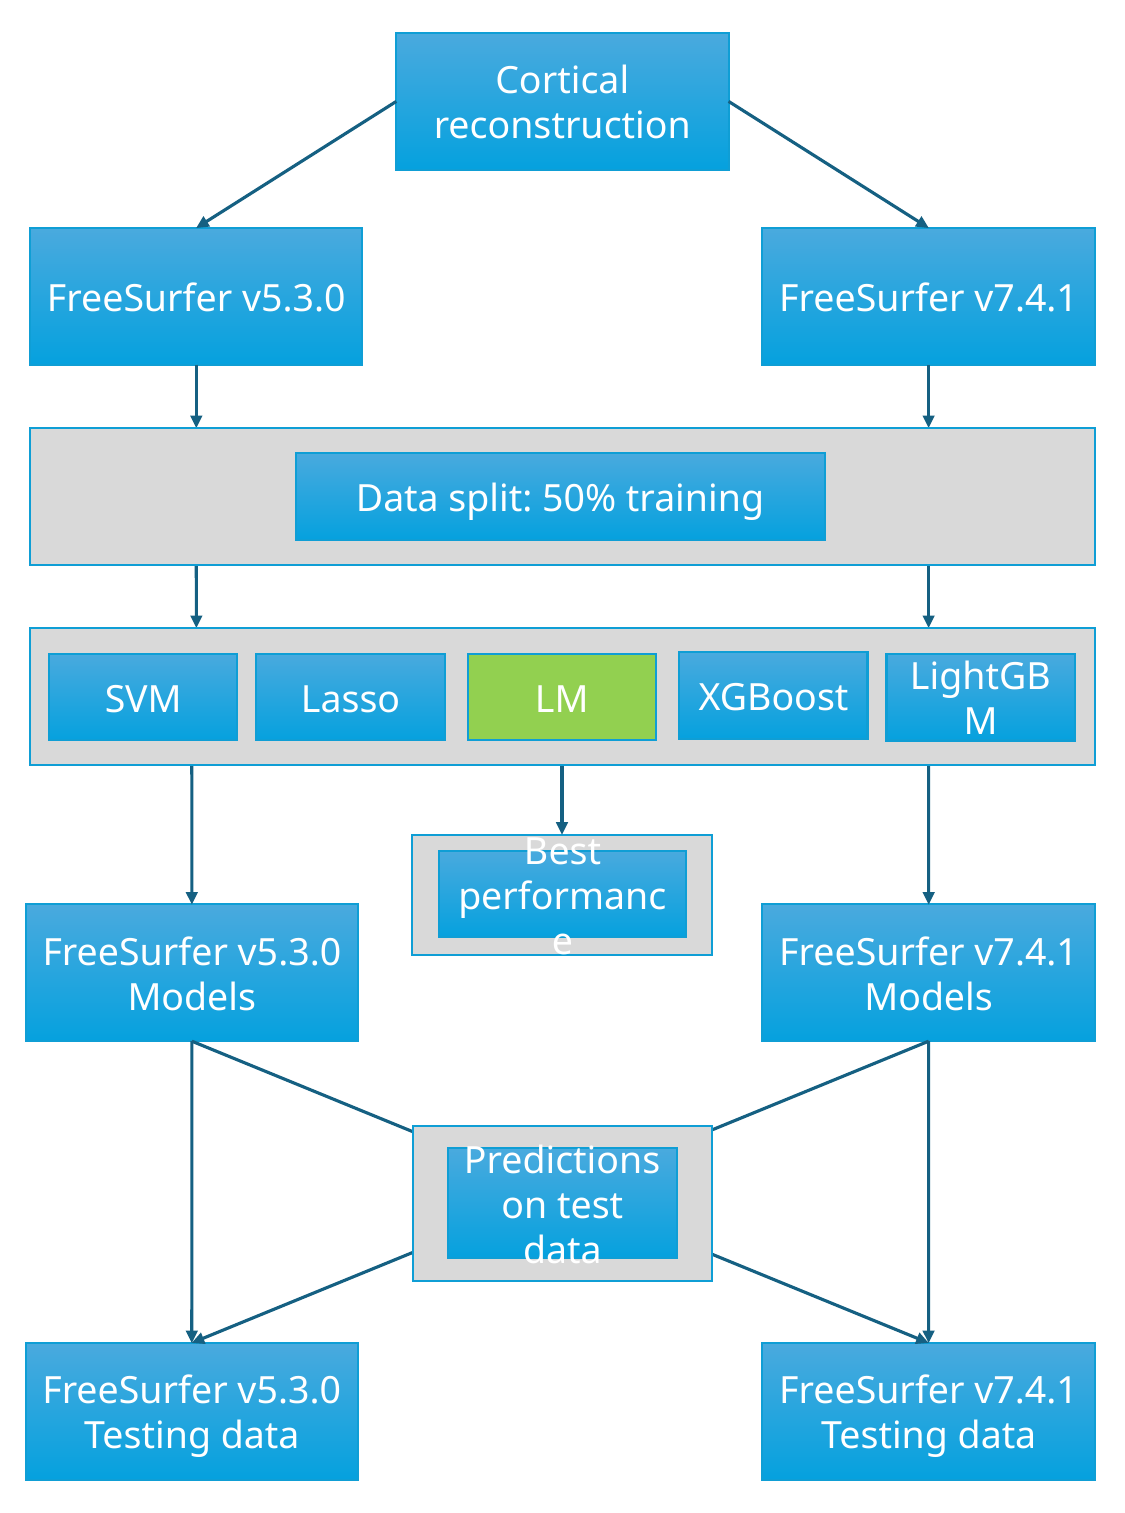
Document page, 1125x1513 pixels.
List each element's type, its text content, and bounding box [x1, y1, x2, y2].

text_box FreeSurfer v5.3.0 [29, 227, 363, 366]
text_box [191, 1040, 930, 1344]
text_box FreeSurfer v7.4.1 Models [761, 903, 1096, 1042]
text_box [29, 427, 1096, 566]
text_box Best performance [438, 850, 687, 938]
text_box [29, 627, 1096, 766]
text_box FreeSurfer v7.4.1 [761, 227, 1096, 366]
text_box FreeSurfer v5.3.0 Testing data [25, 1342, 359, 1481]
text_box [728, 100, 930, 229]
text_box FreeSurfer v7.4.1 Testing data [761, 1342, 1096, 1481]
text_box [411, 834, 713, 956]
text_box Cortical reconstruction [395, 32, 730, 171]
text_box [195, 100, 397, 229]
text_box FreeSurfer v5.3.0 Models [25, 903, 359, 1042]
